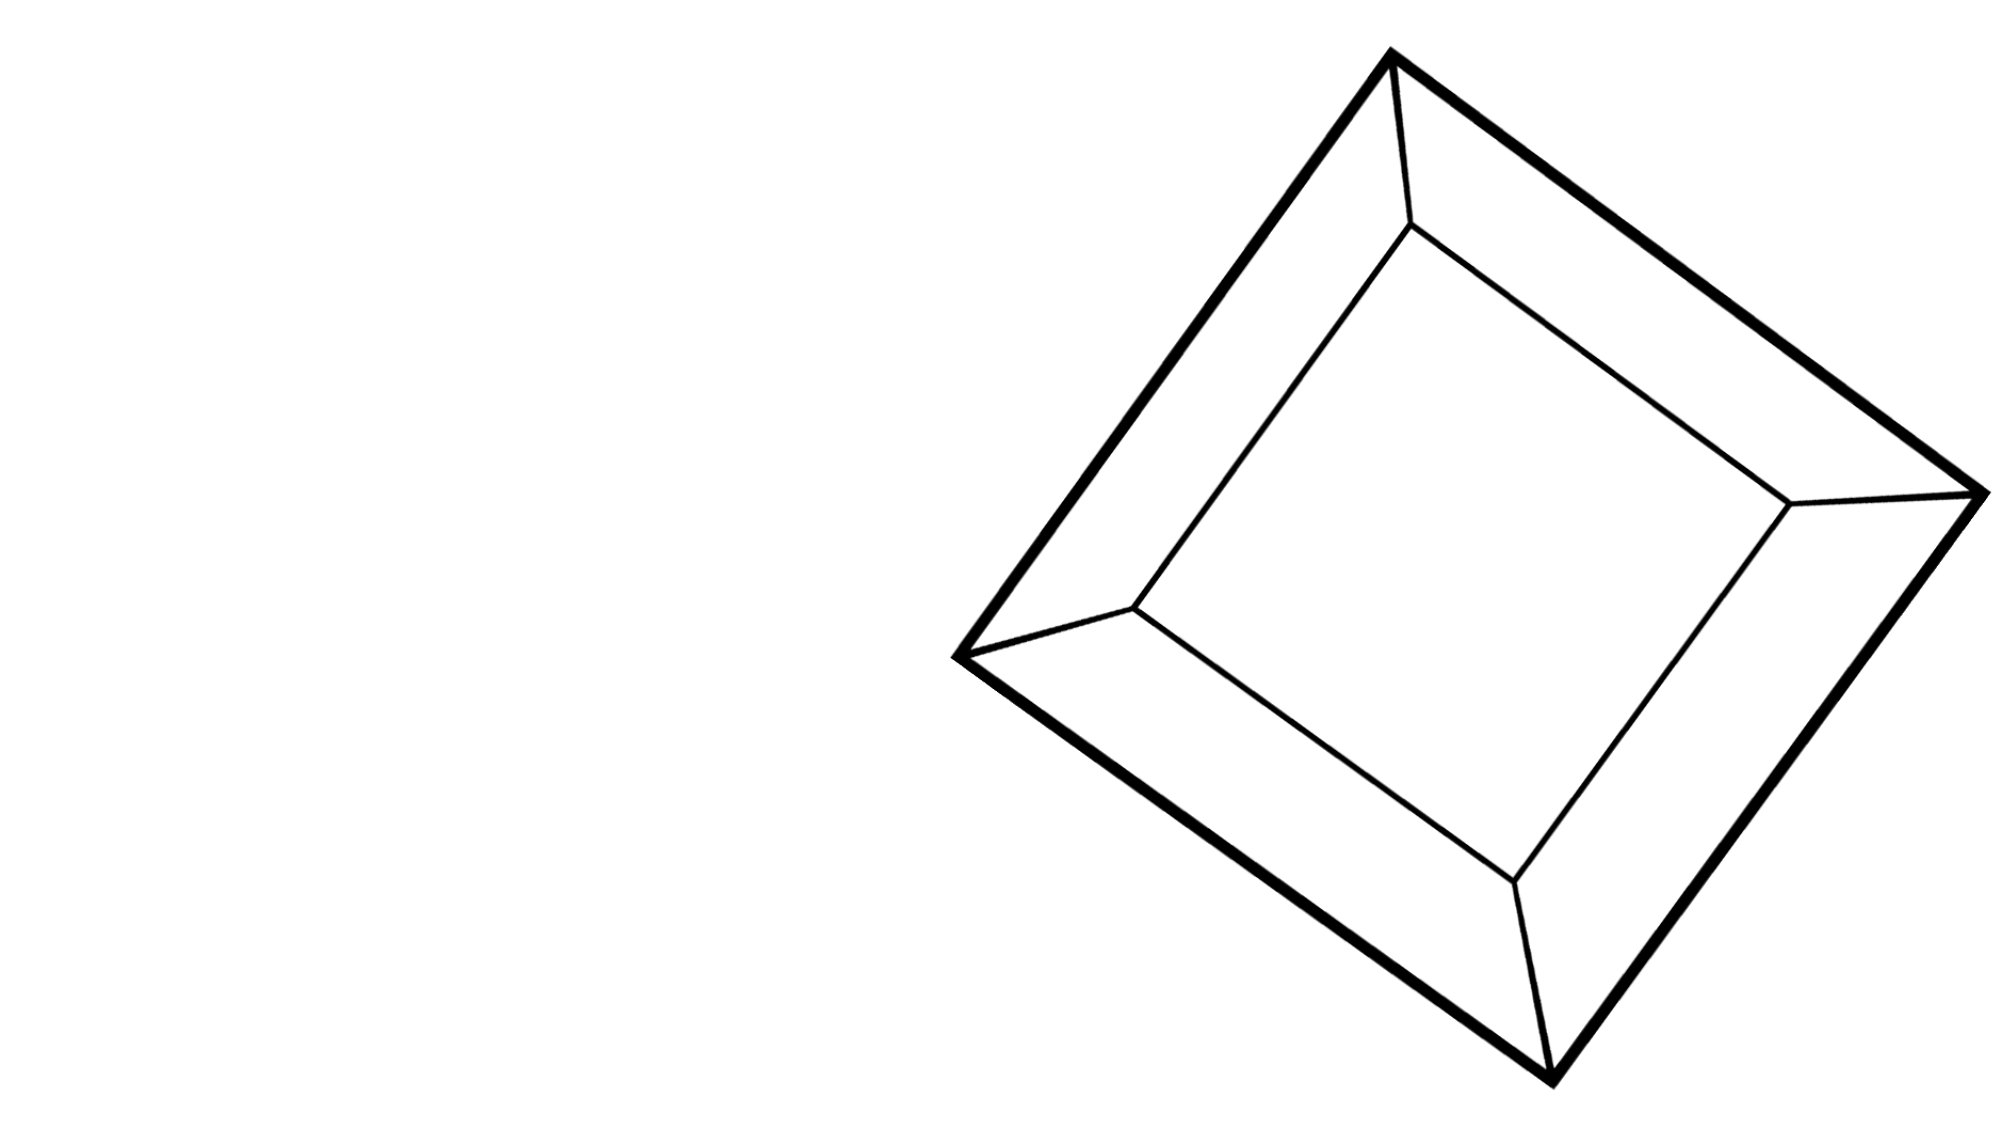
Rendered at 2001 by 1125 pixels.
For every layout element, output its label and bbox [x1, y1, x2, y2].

picture [935, 31, 1998, 1095]
